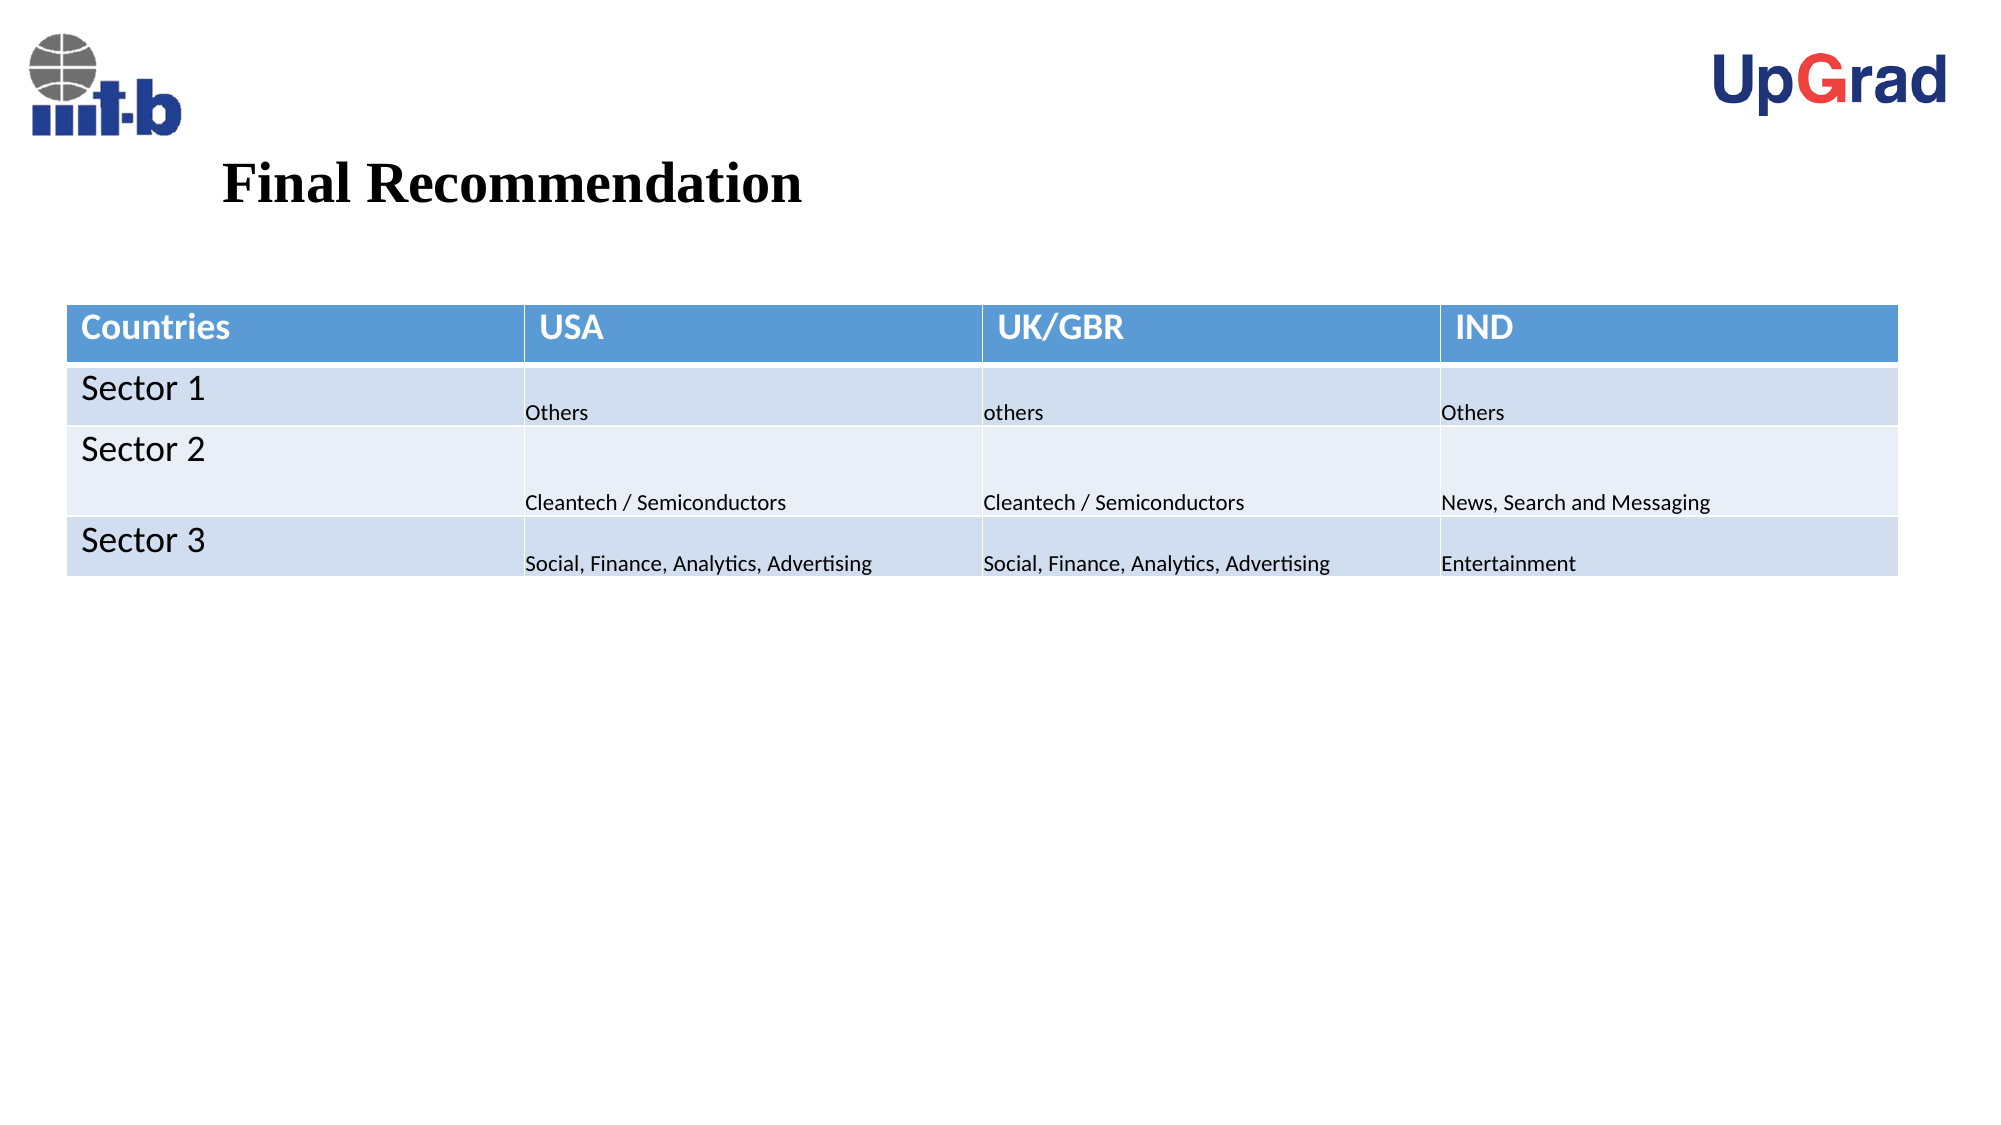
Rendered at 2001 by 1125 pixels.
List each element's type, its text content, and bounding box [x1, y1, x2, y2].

table_cell others [983, 368, 1440, 425]
table_cell Entertainment [1441, 517, 1898, 576]
table_header UK/GBR [983, 305, 1440, 362]
table_cell Sector 3 [67, 517, 524, 576]
table_cell Cleantech / Semiconductors [983, 427, 1440, 515]
picture [0, 29, 208, 163]
picture [1714, 53, 1952, 116]
table_cell Others [1441, 368, 1898, 425]
table_header USA [525, 305, 982, 362]
table_cell Sector 1 [67, 368, 524, 425]
table_header IND [1441, 305, 1898, 362]
table_cell Social, Finance, Analytics, Advertising [983, 517, 1440, 576]
table_cell Sector 2 [67, 427, 524, 515]
table_cell Others [525, 368, 982, 425]
table_header Countries [67, 305, 524, 362]
table_cell News, Search and Messaging [1441, 427, 1898, 515]
title Final Recommendation [186, 104, 1715, 246]
table_cell Cleantech / Semiconductors [525, 427, 982, 515]
table_cell Social, Finance, Analytics, Advertising [525, 517, 982, 576]
